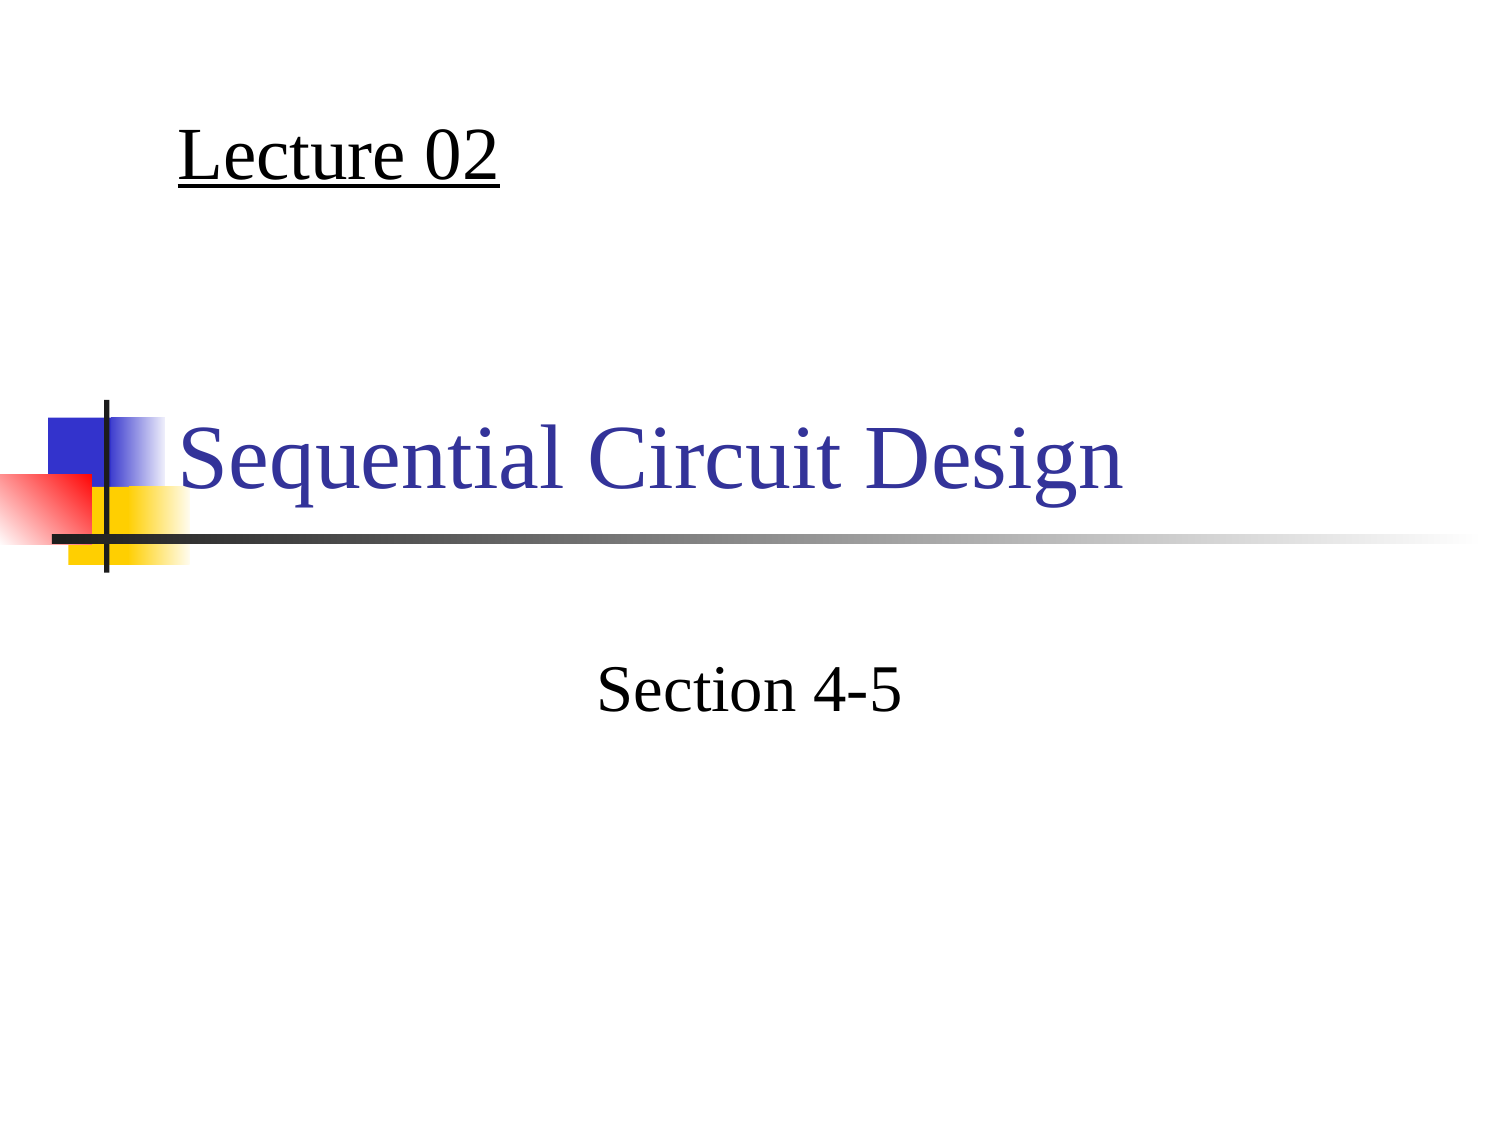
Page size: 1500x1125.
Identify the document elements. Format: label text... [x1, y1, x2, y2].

subtitle Section 4-5 [225, 637, 1275, 925]
title Sequential Circuit Design [162, 275, 1438, 515]
text_box Lecture 02 [162, 97, 516, 202]
